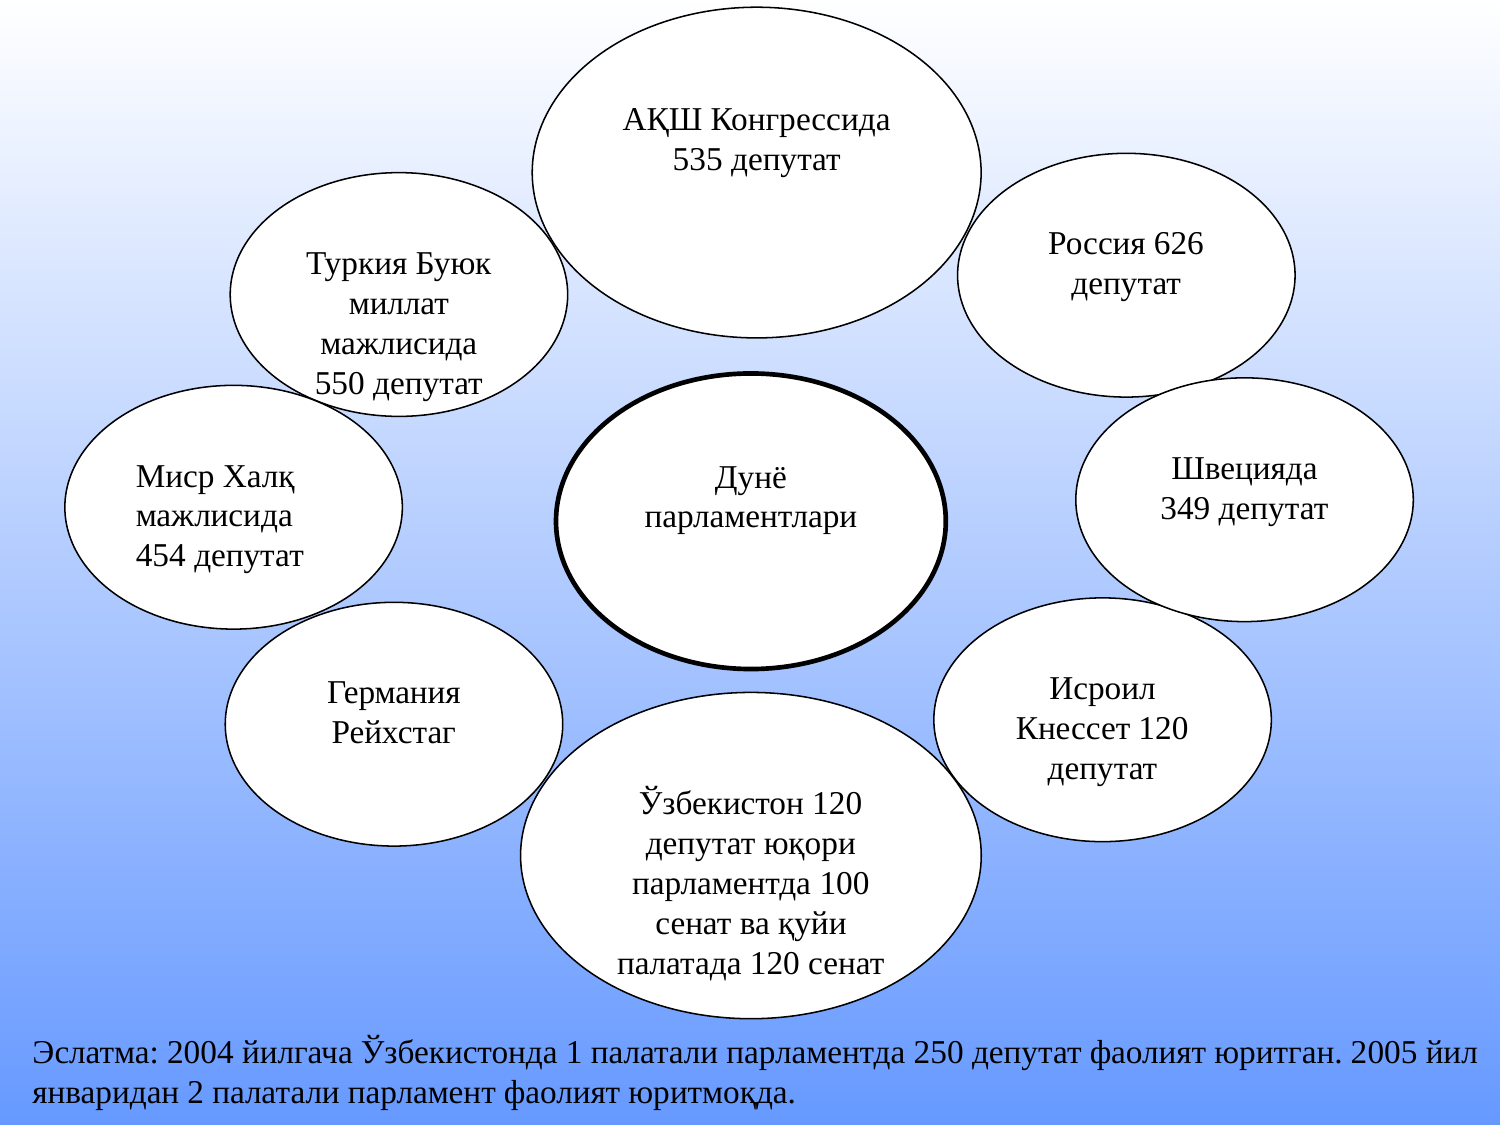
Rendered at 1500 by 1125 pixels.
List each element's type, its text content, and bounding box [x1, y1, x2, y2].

text_box Эслатма: 2004 йилгача Ўзбекистонда 1 палатали парламентда 250 депутат фаолият юритган. 2005 йил январидан 2 палатали парламент фаолият юритмоқда. [17, 1022, 1500, 1118]
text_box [64, 7, 1414, 1019]
